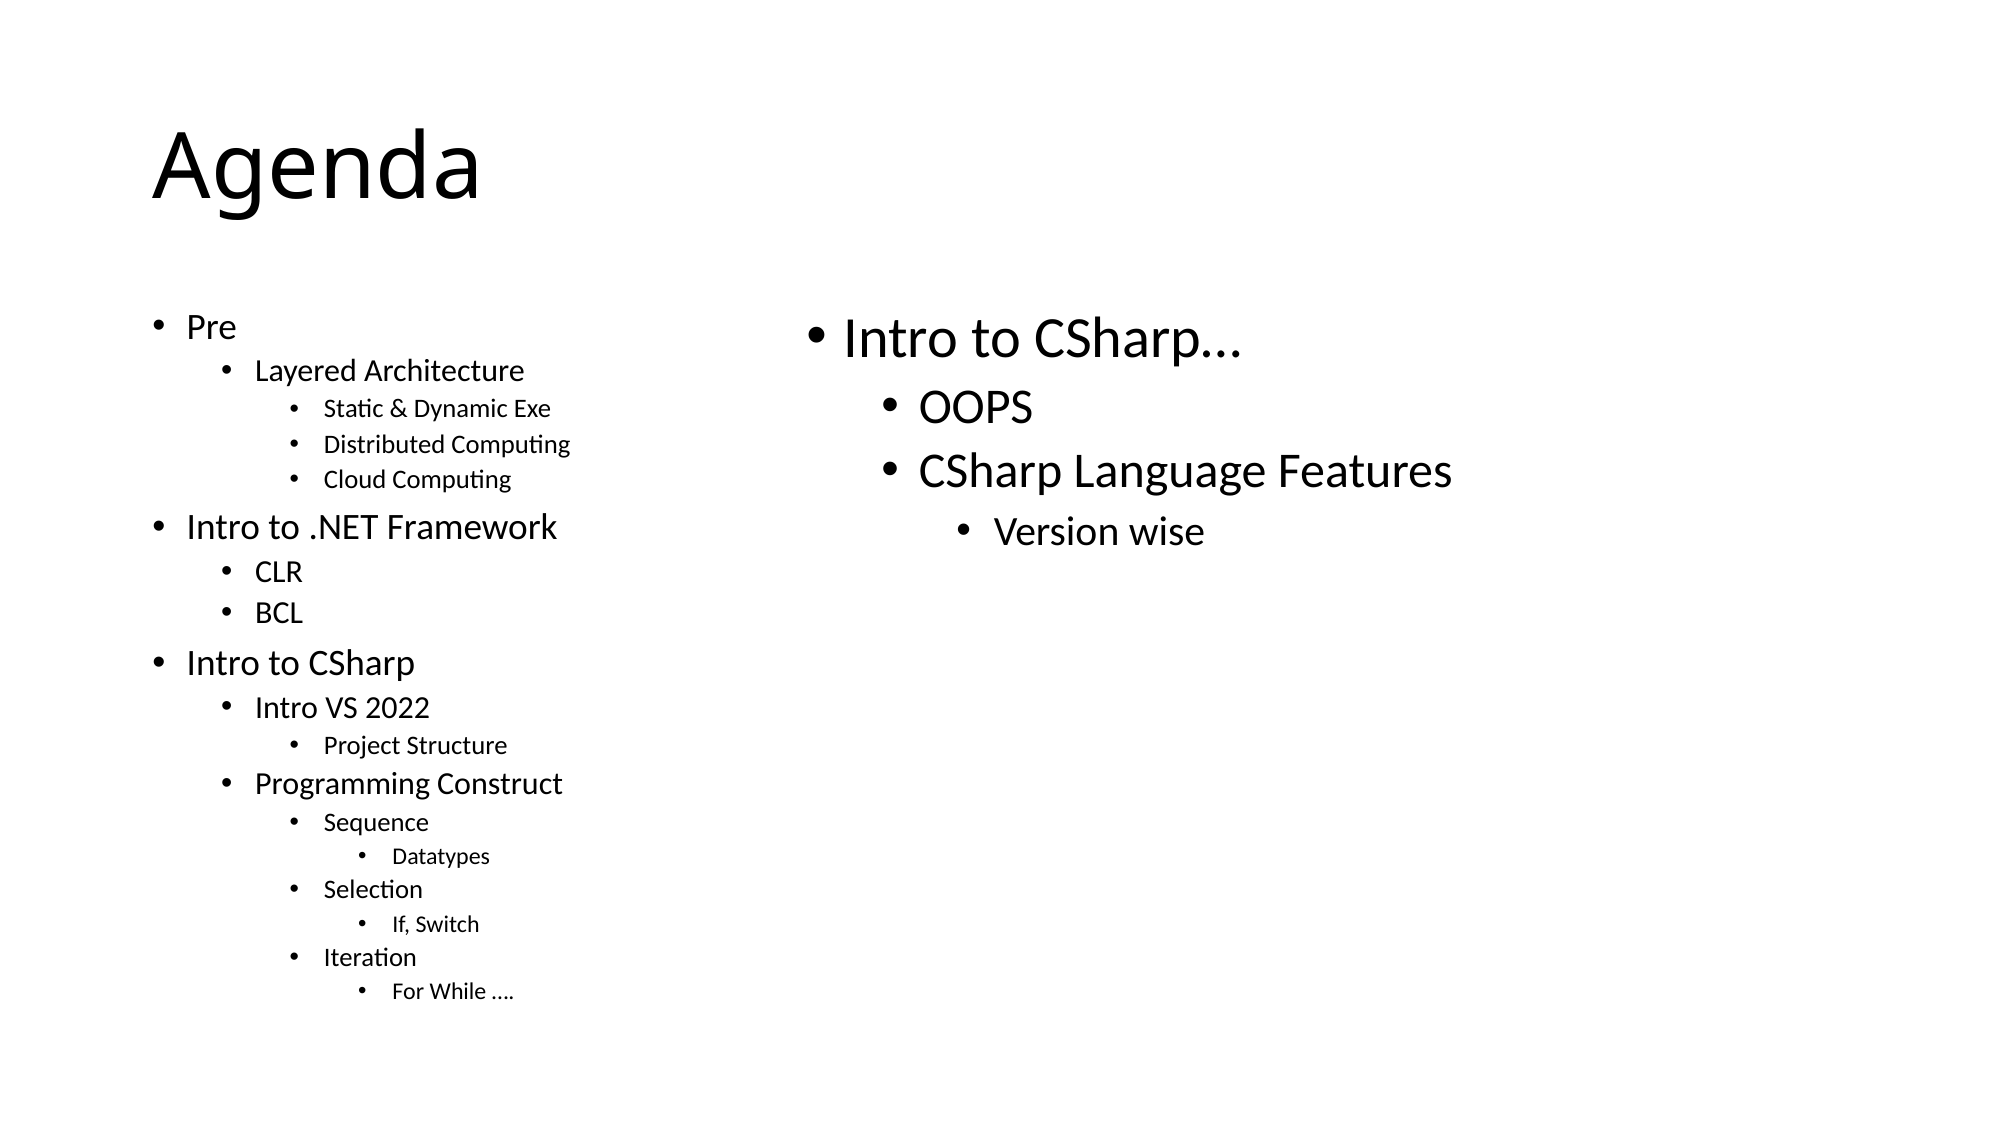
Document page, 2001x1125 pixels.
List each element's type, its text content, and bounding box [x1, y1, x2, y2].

text_box Intro to CSharp… OOPS CSharp Language Features Version wise [791, 299, 1684, 1014]
title Agenda [137, 59, 1863, 278]
list Pre Layered Architecture Static & Dynamic Exe Distributed Computing Cloud Computing Intro to .NET Framework CLR BCL Intro to CSharp Intro VS 2022 Project Structure Programming Construct Sequence Datatypes Selection If, Switch Iteration For While …. [137, 299, 771, 1014]
